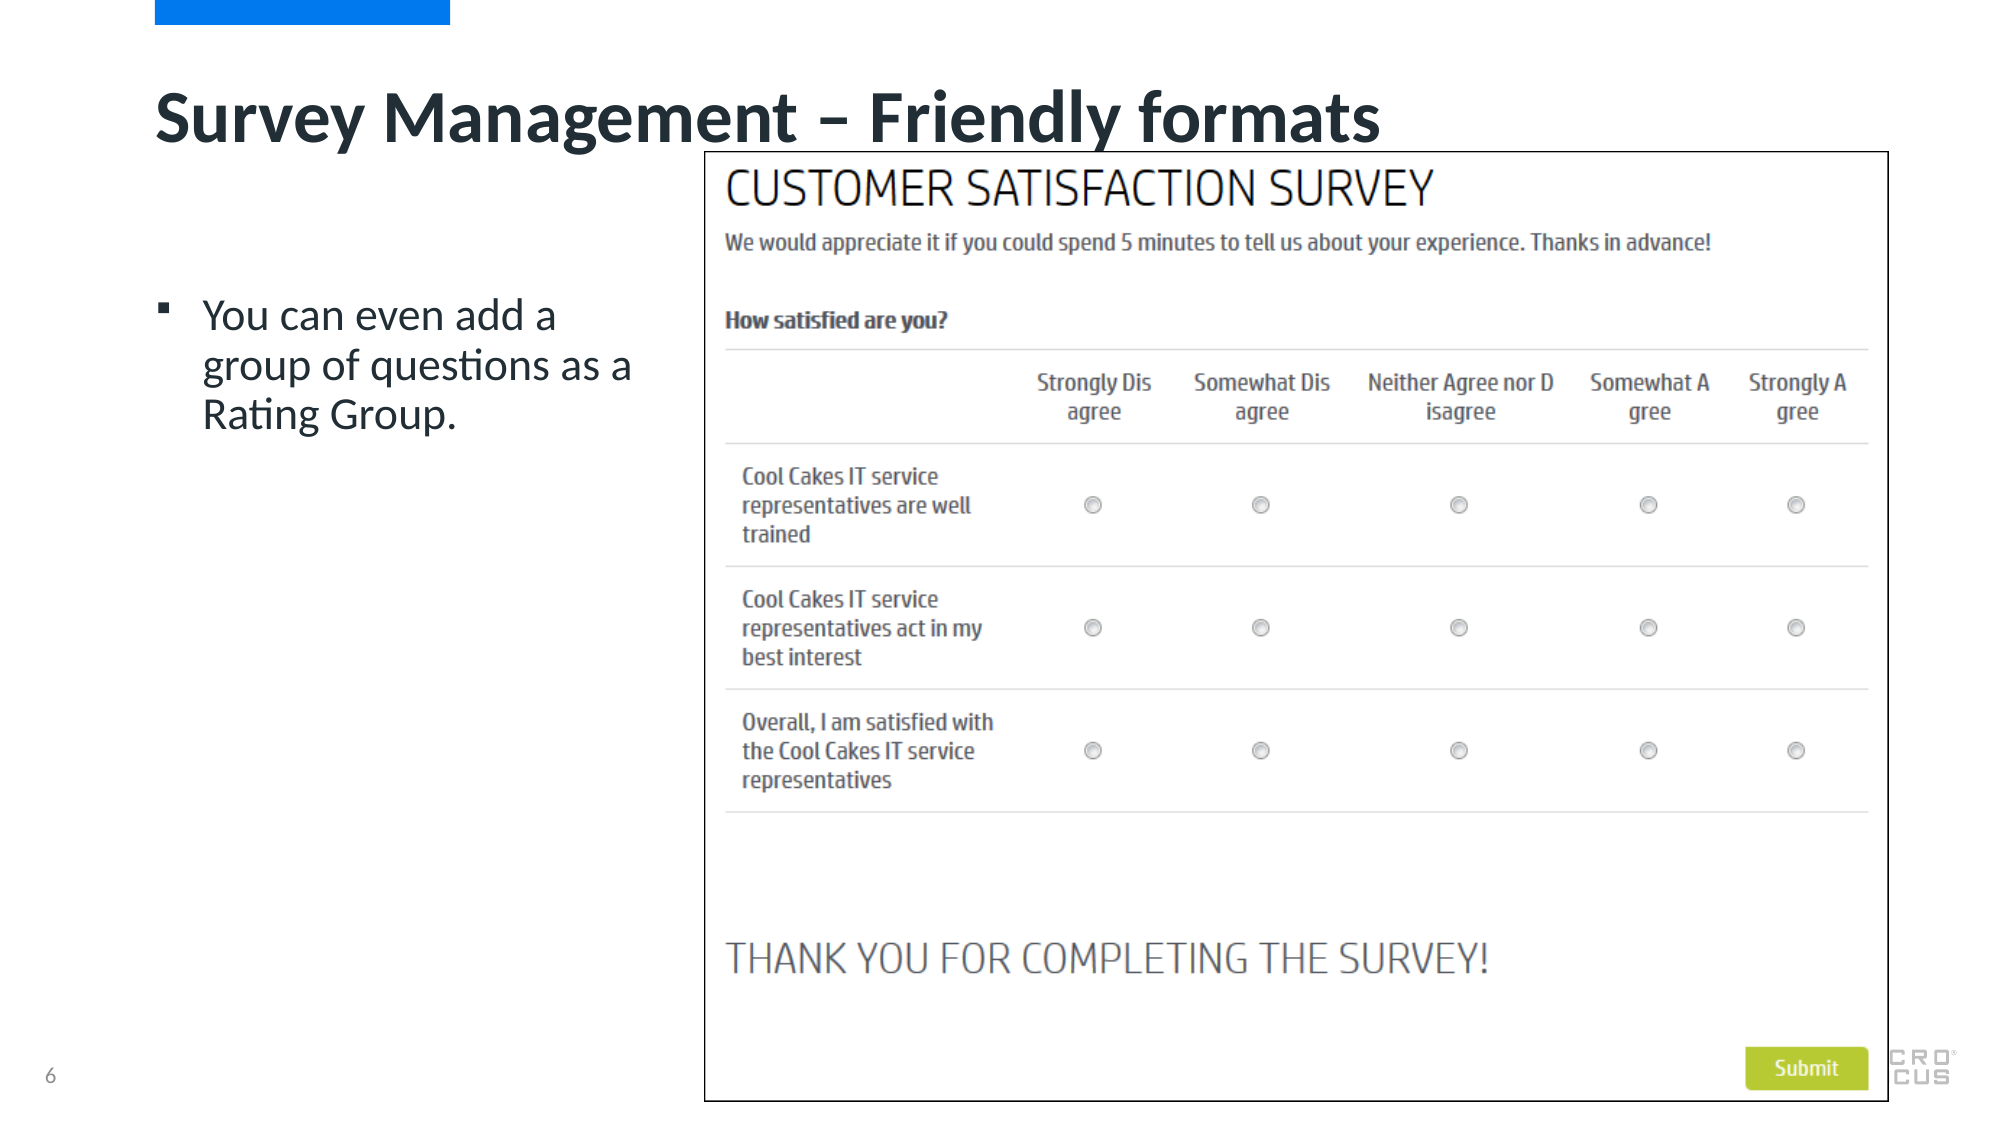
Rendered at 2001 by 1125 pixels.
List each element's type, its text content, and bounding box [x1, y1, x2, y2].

slide_number 6 [30, 1051, 90, 1097]
picture [704, 151, 1889, 1102]
title Survey Management – Friendly formats [155, 70, 1847, 248]
list You can even add a group of questions as a Rating Group. [155, 283, 678, 1014]
